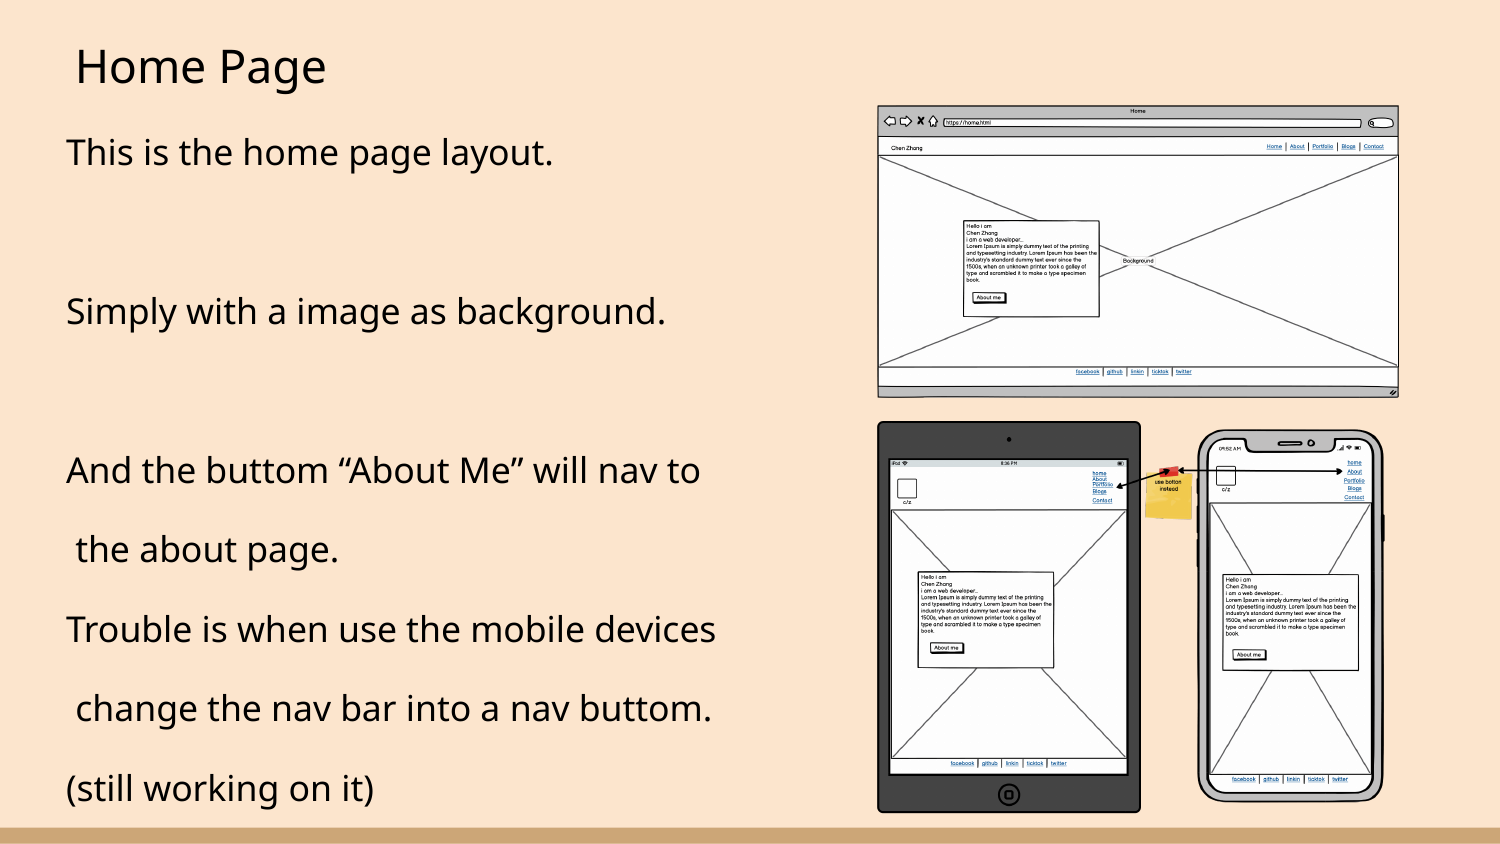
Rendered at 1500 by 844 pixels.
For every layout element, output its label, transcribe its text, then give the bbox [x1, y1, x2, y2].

title Home Page [59, 18, 1458, 113]
list This is the home page layout. Simply with a image as background. And the buttom “About Me” will nav to the about page. Trouble is when use the mobile devices change the nav bar into a nav buttom. (still working on it) [51, 105, 1449, 827]
picture [876, 105, 1399, 814]
